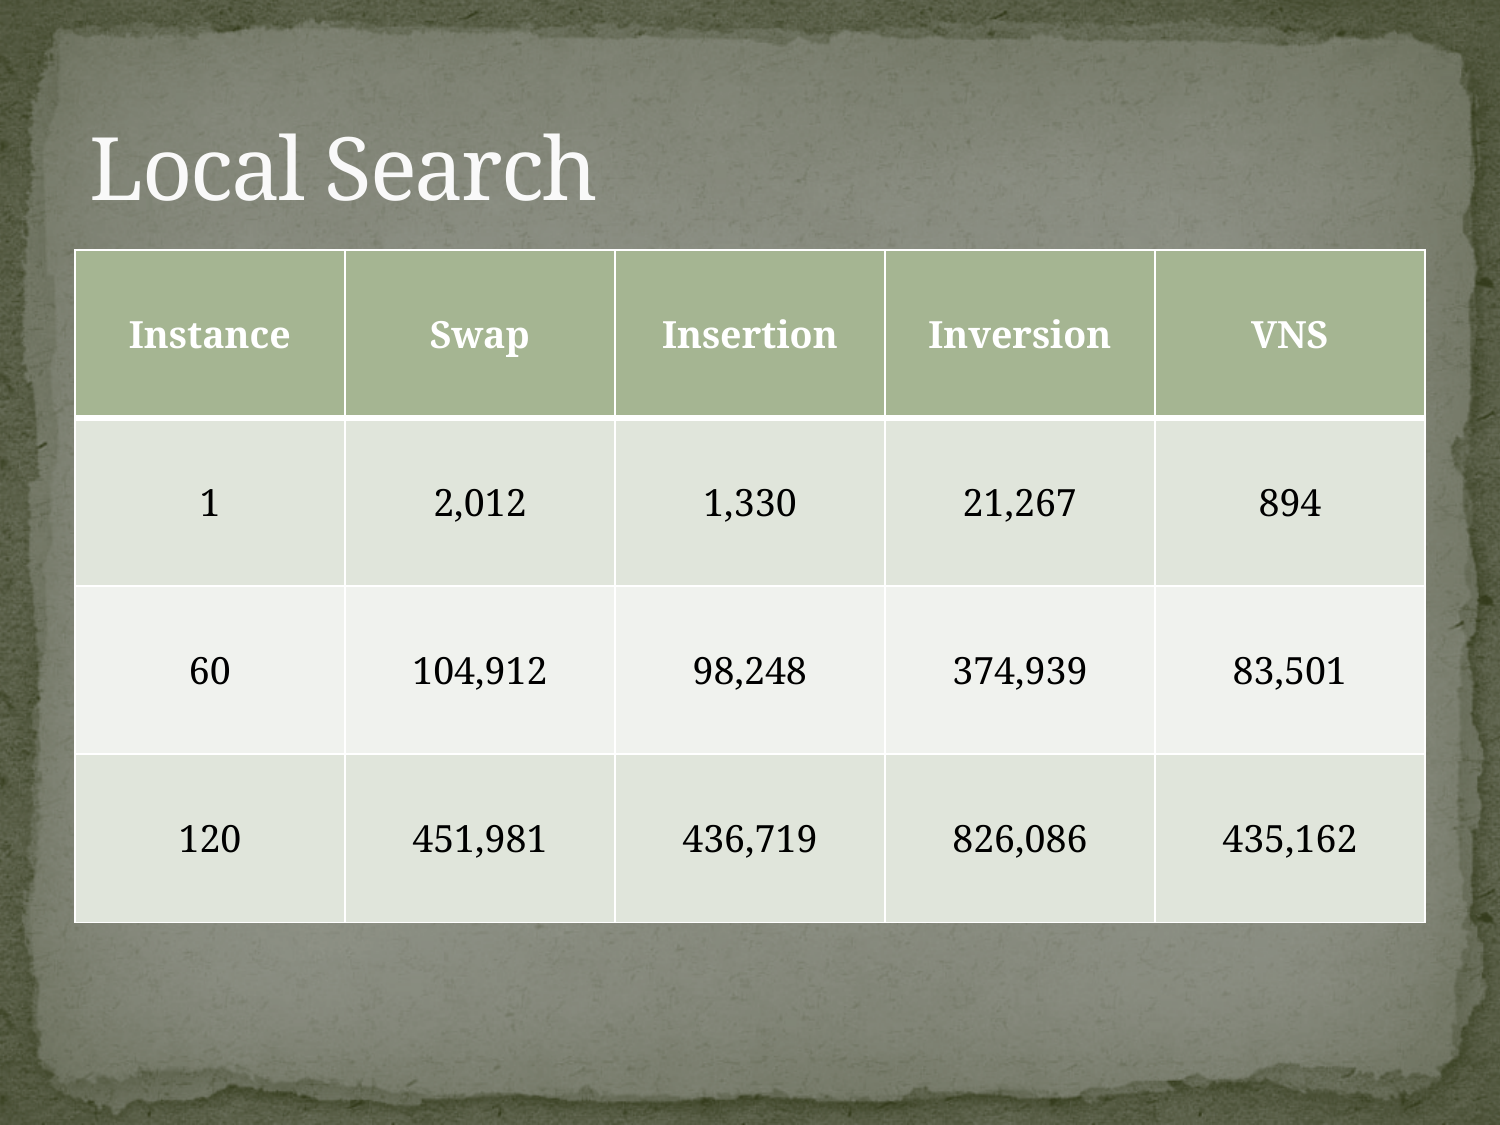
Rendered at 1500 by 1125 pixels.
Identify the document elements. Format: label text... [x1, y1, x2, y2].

table_cell 98,248 [616, 587, 884, 753]
table_cell 21,267 [886, 421, 1154, 585]
table_cell 451,981 [346, 755, 614, 922]
table_cell 83,501 [1156, 587, 1424, 753]
table_cell 1 [76, 421, 344, 585]
table_cell 826,086 [886, 755, 1154, 922]
table_cell 104,912 [346, 587, 614, 753]
table_cell 120 [76, 755, 344, 922]
table_cell 1,330 [616, 421, 884, 585]
title Local Search [74, 24, 1425, 225]
table_cell 60 [76, 587, 344, 753]
table_cell 436,719 [616, 755, 884, 922]
table_cell 374,939 [886, 587, 1154, 753]
table_header VNS [1156, 251, 1424, 415]
table_header Inversion [886, 251, 1154, 415]
table_cell 894 [1156, 421, 1424, 585]
table_cell 2,012 [346, 421, 614, 585]
table_cell 435,162 [1156, 755, 1424, 922]
table_header Insertion [616, 251, 884, 415]
table_header Instance [76, 251, 344, 415]
table_header Swap [346, 251, 614, 415]
